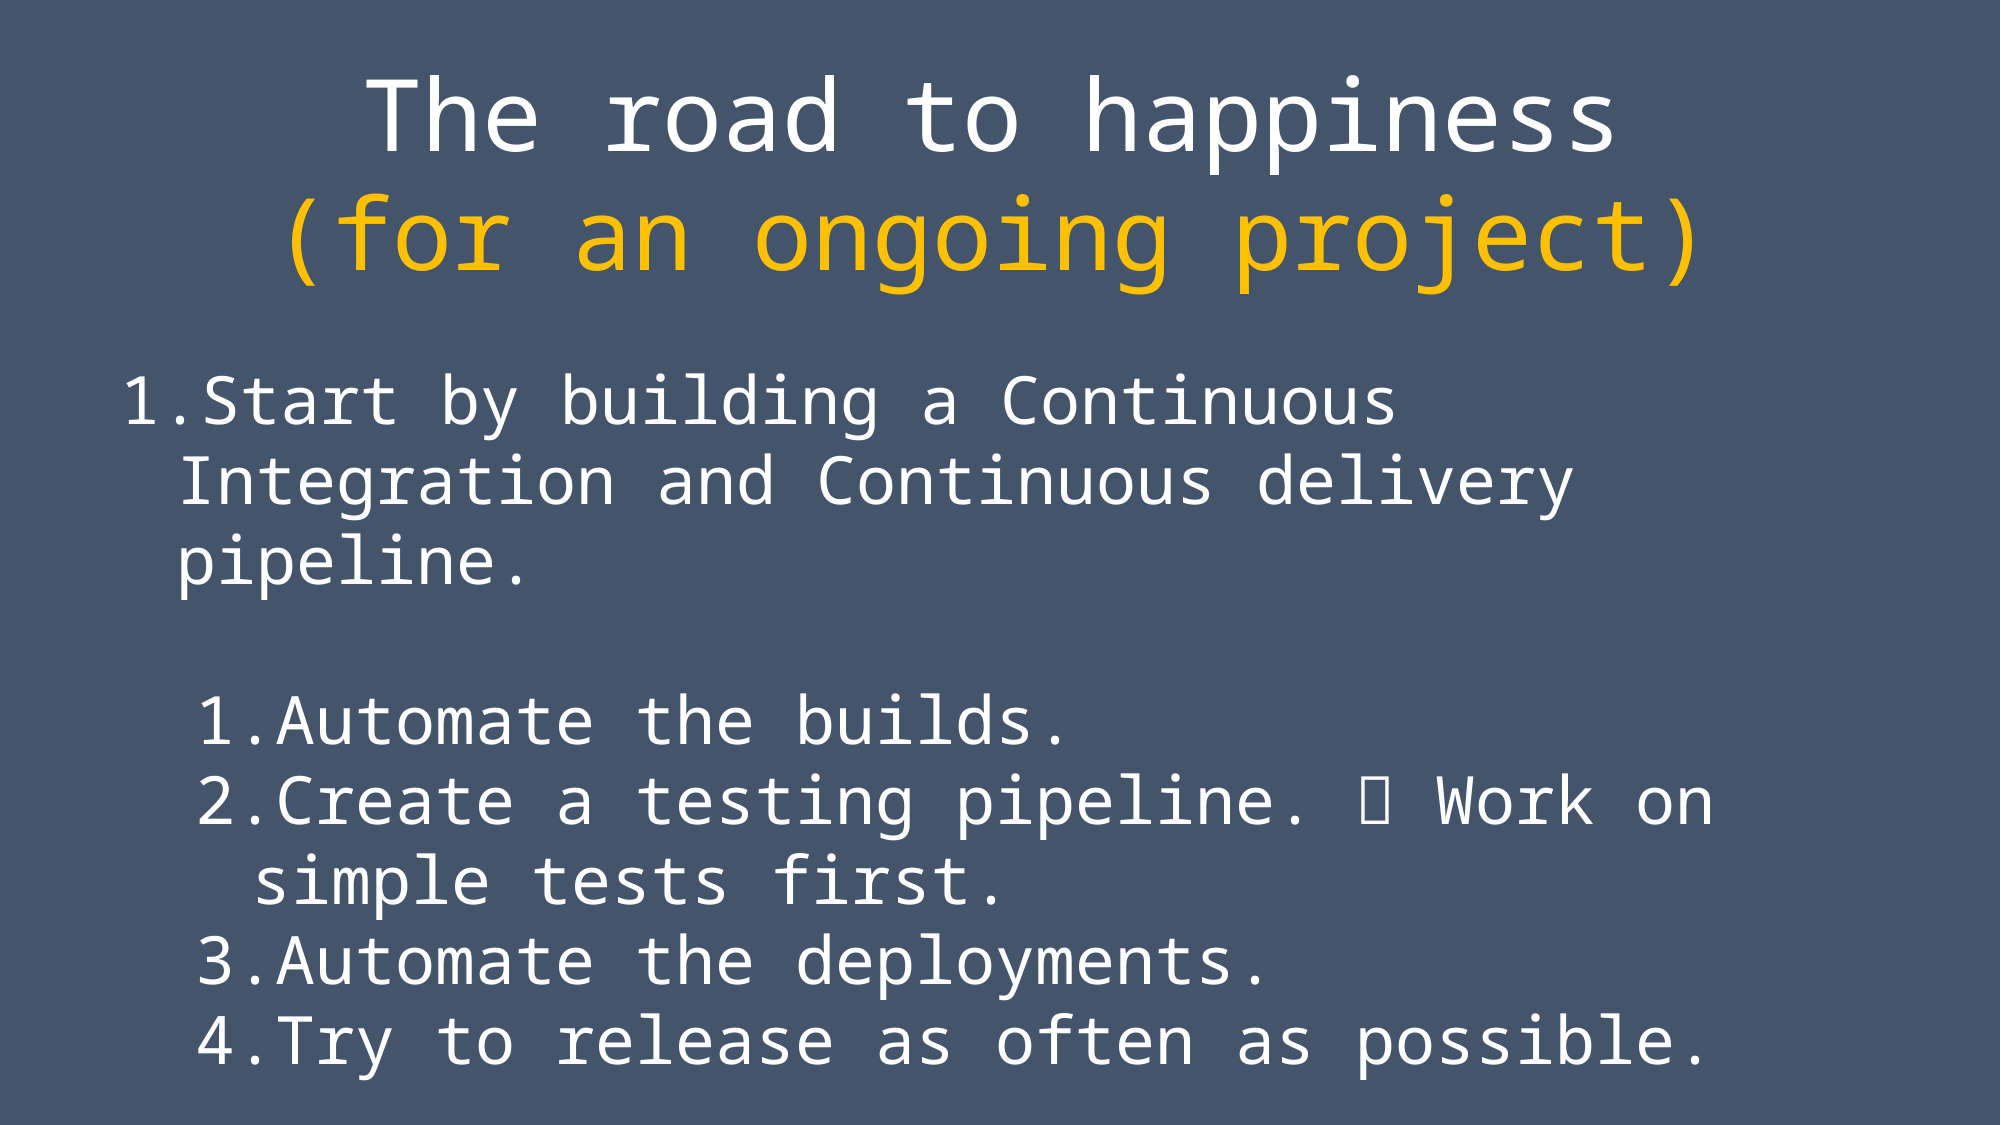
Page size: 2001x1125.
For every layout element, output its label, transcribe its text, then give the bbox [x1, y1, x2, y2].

text_box The road to happiness (for an ongoing project) [235, 43, 1750, 299]
text_box Start by building a Continuous Integration and Continuous delivery pipeline. Automate the builds. Create a testing pipeline.  Work on simple tests first. Automate the deployments. Try to release as often as possible. [105, 350, 1881, 1085]
